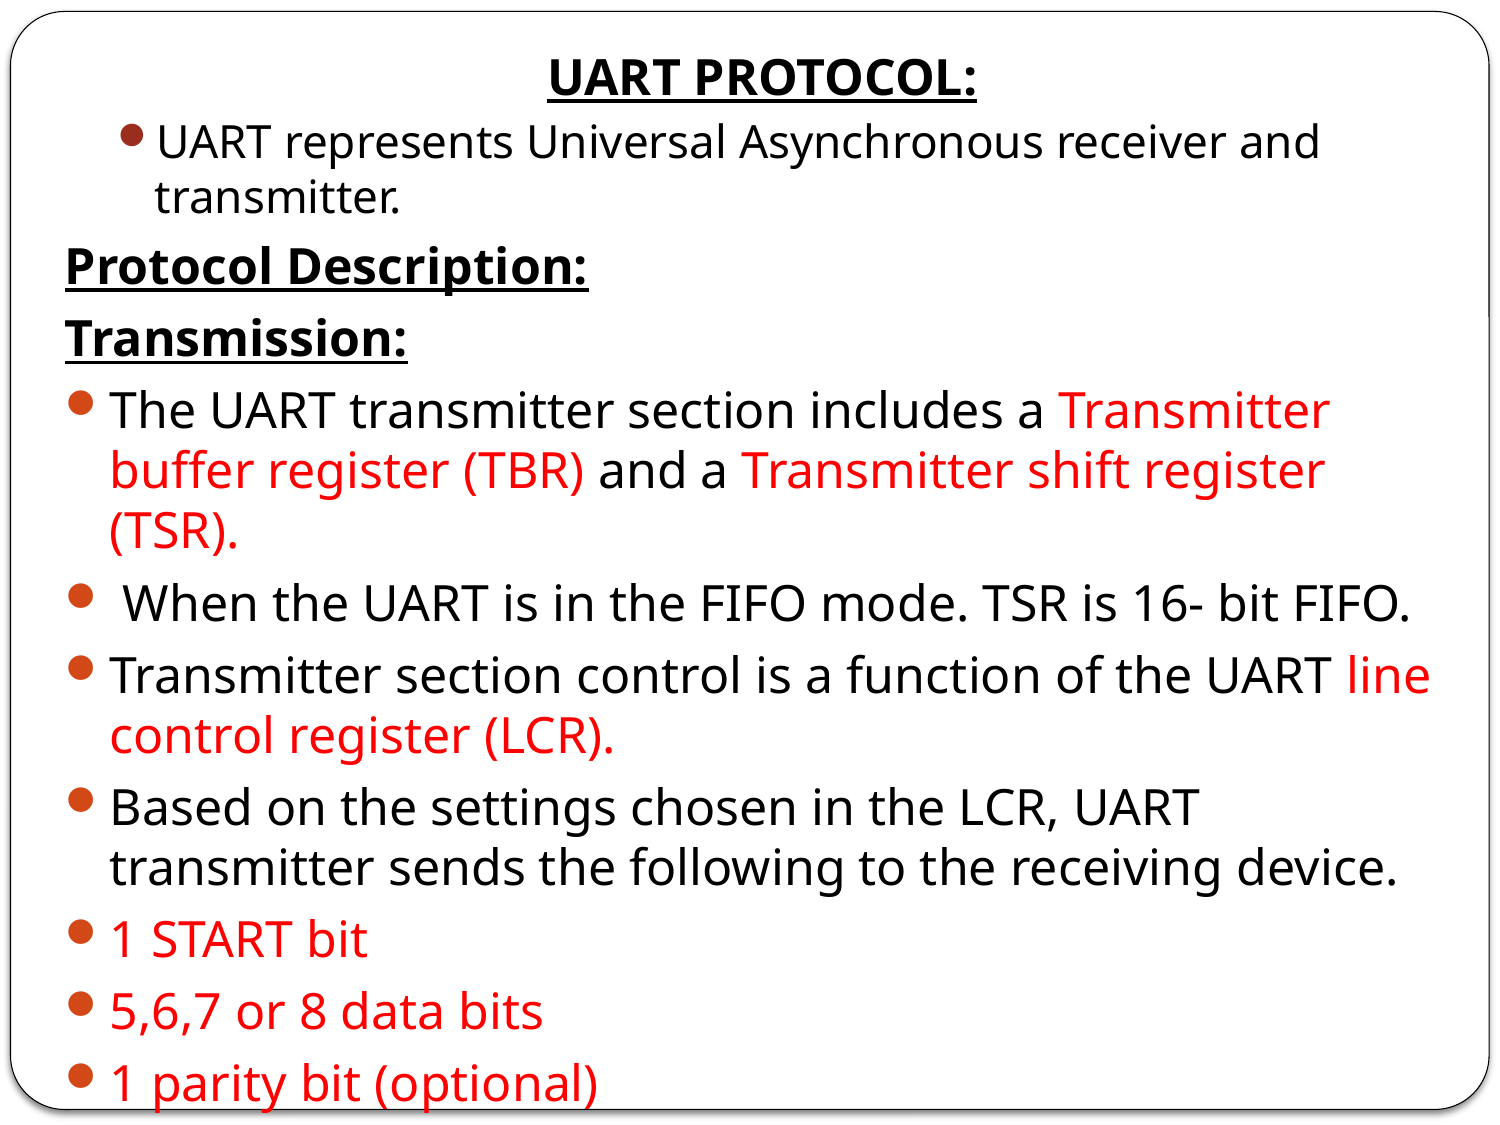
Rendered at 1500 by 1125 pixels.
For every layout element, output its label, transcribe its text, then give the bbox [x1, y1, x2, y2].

list UART PROTOCOL: UART represents Universal Asynchronous receiver and transmitter. Protocol Description: Transmission: The UART transmitter section includes a Transmitter buffer register (TBR) and a Transmitter shift register (TSR). When the UART is in the FIFO mode. TSR is 16- bit FIFO. Transmitter section control is a function of the UART line control register (LCR). Based on the settings chosen in the LCR, UART transmitter sends the following to the receiving device. 1 START bit 5,6,7 or 8 data bits 1 parity bit (optional) 1 or 2 stop bits [50, 37, 1475, 788]
